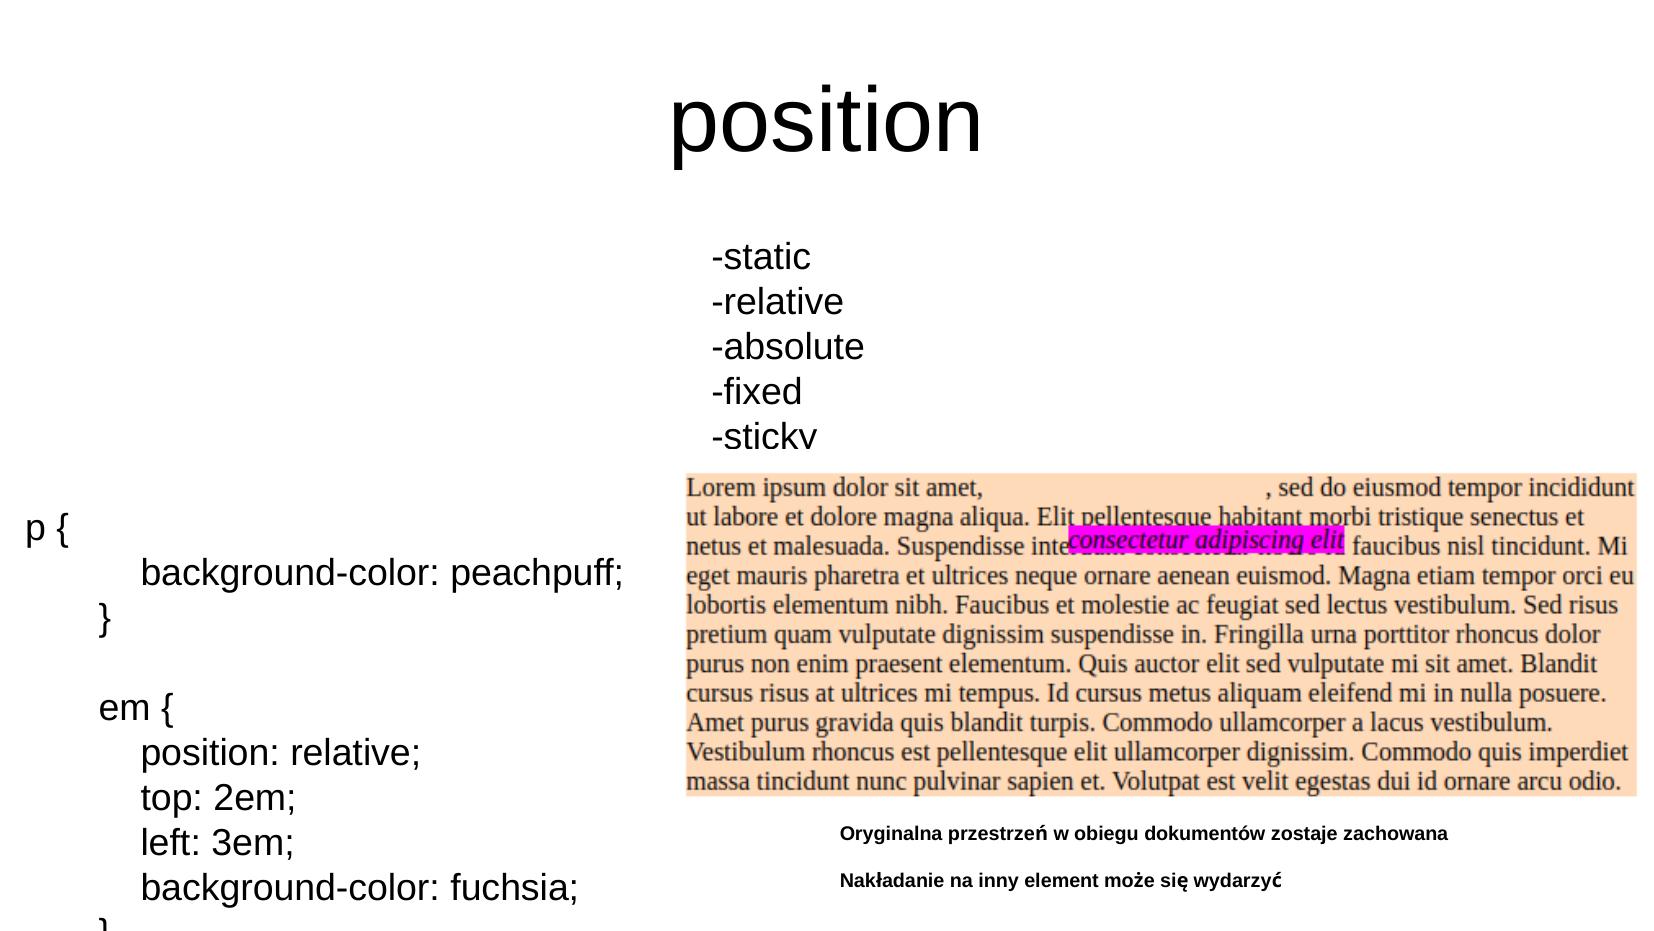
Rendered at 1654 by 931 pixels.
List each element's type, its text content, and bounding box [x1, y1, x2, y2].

picture [674, 449, 1647, 813]
text_box Oryginalna przestrzeń w obiegu dokumentów zostaje zachowana Nakładanie na inny element może się wydarzyć [825, 813, 1466, 926]
text_box -static -relative -absolute -fixed -sticky [696, 224, 975, 449]
title position [82, 37, 1571, 193]
text_box p { background-color: peachpuff; } em { position: relative; top: 2em; left: 3em; background-color: fuchsia; } [0, 495, 640, 931]
